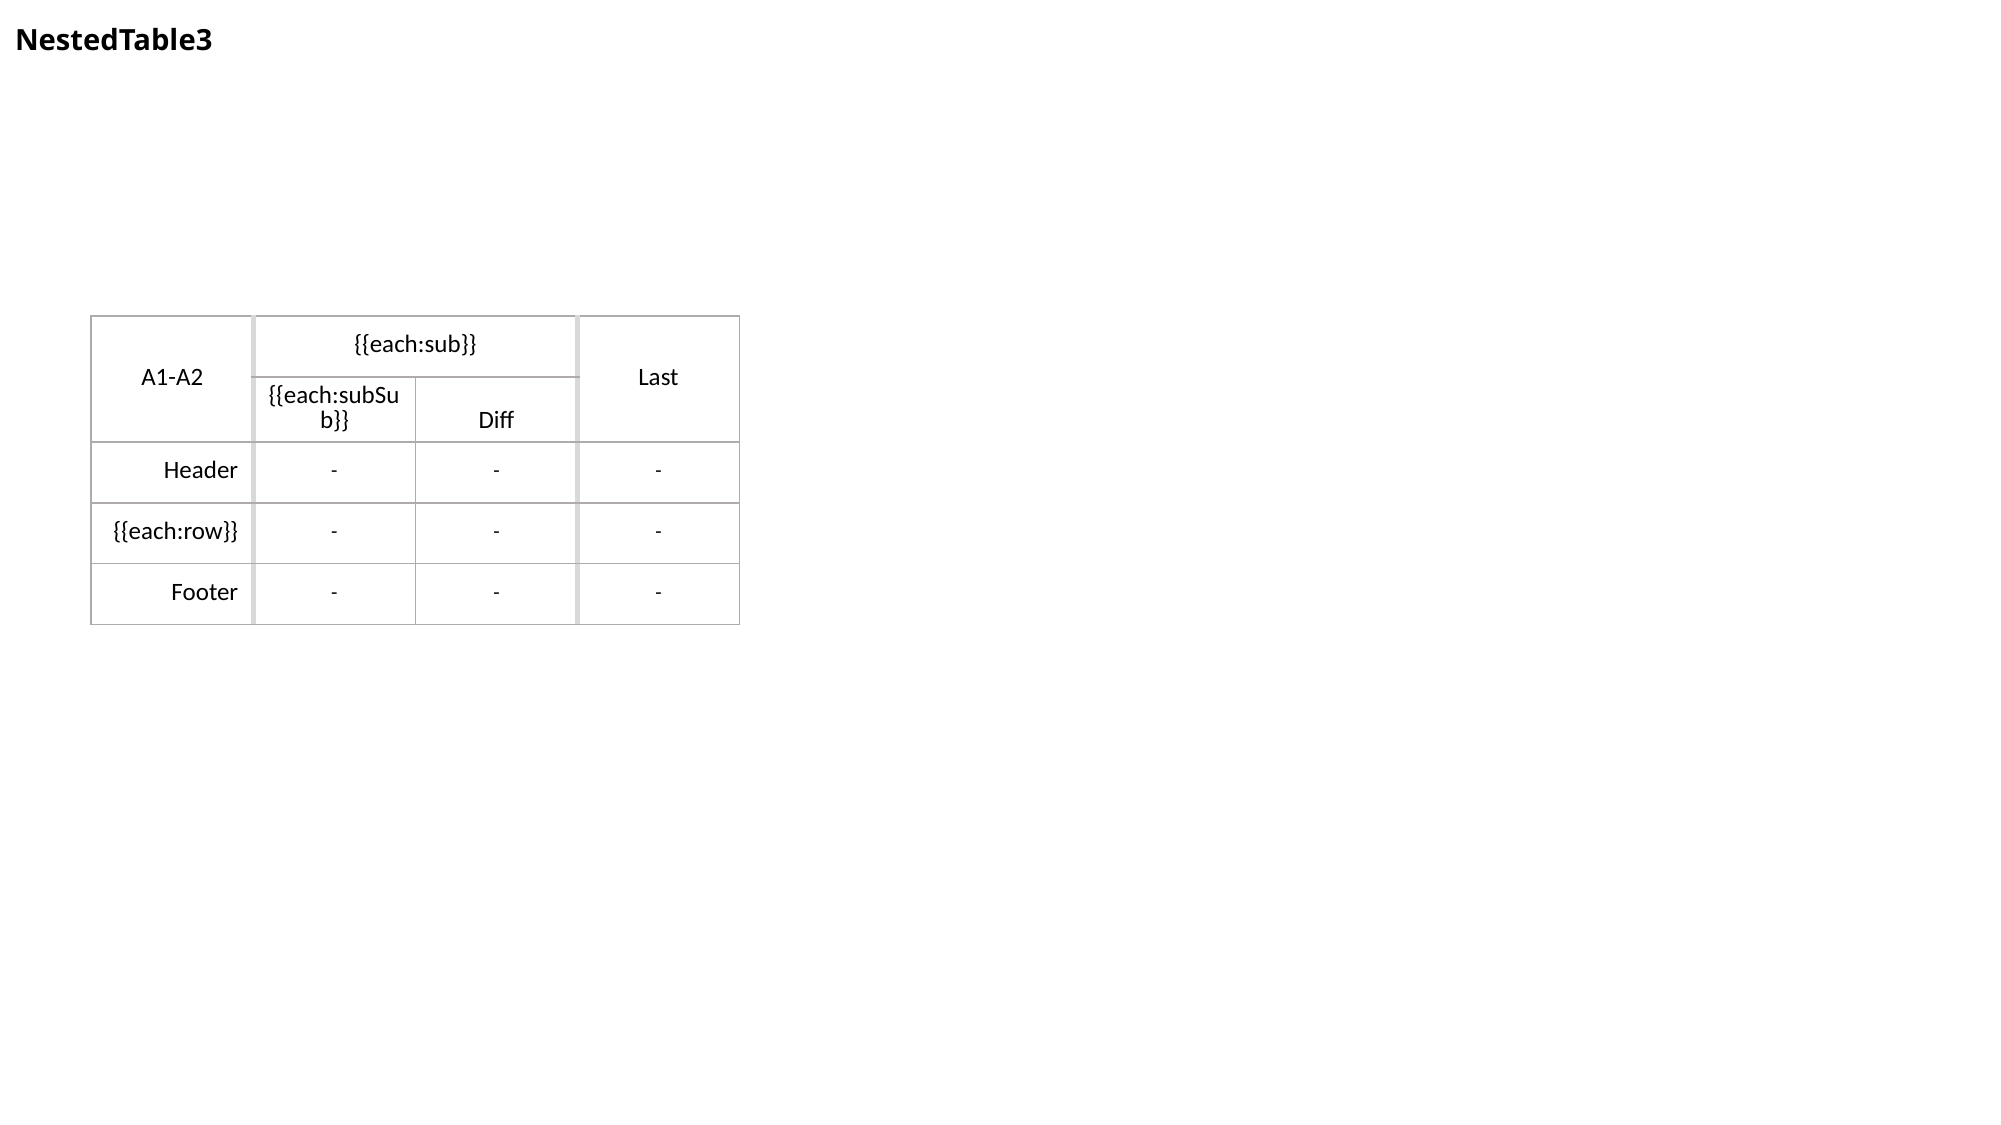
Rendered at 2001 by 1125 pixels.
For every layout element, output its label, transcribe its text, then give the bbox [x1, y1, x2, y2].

table_cell {{each:subSub}} [256, 378, 415, 441]
table_cell - [416, 443, 575, 502]
table_cell Diff [416, 378, 575, 441]
table_cell - [256, 443, 415, 502]
table_cell Header [92, 443, 251, 502]
table_cell - [256, 564, 415, 624]
table_cell - [580, 443, 739, 502]
table_cell - [256, 504, 415, 563]
table_cell Footer [92, 564, 251, 624]
table_cell - [580, 504, 739, 563]
title NestedTable3 [0, 4, 1725, 78]
table_cell - [580, 564, 739, 624]
table_header {{each:sub}} [256, 317, 575, 376]
table_cell - [416, 504, 575, 563]
table_cell - [416, 564, 575, 624]
table_header A1-A2 [92, 317, 251, 441]
table_header Last [580, 317, 739, 441]
table_cell {{each:row}} [92, 504, 251, 563]
